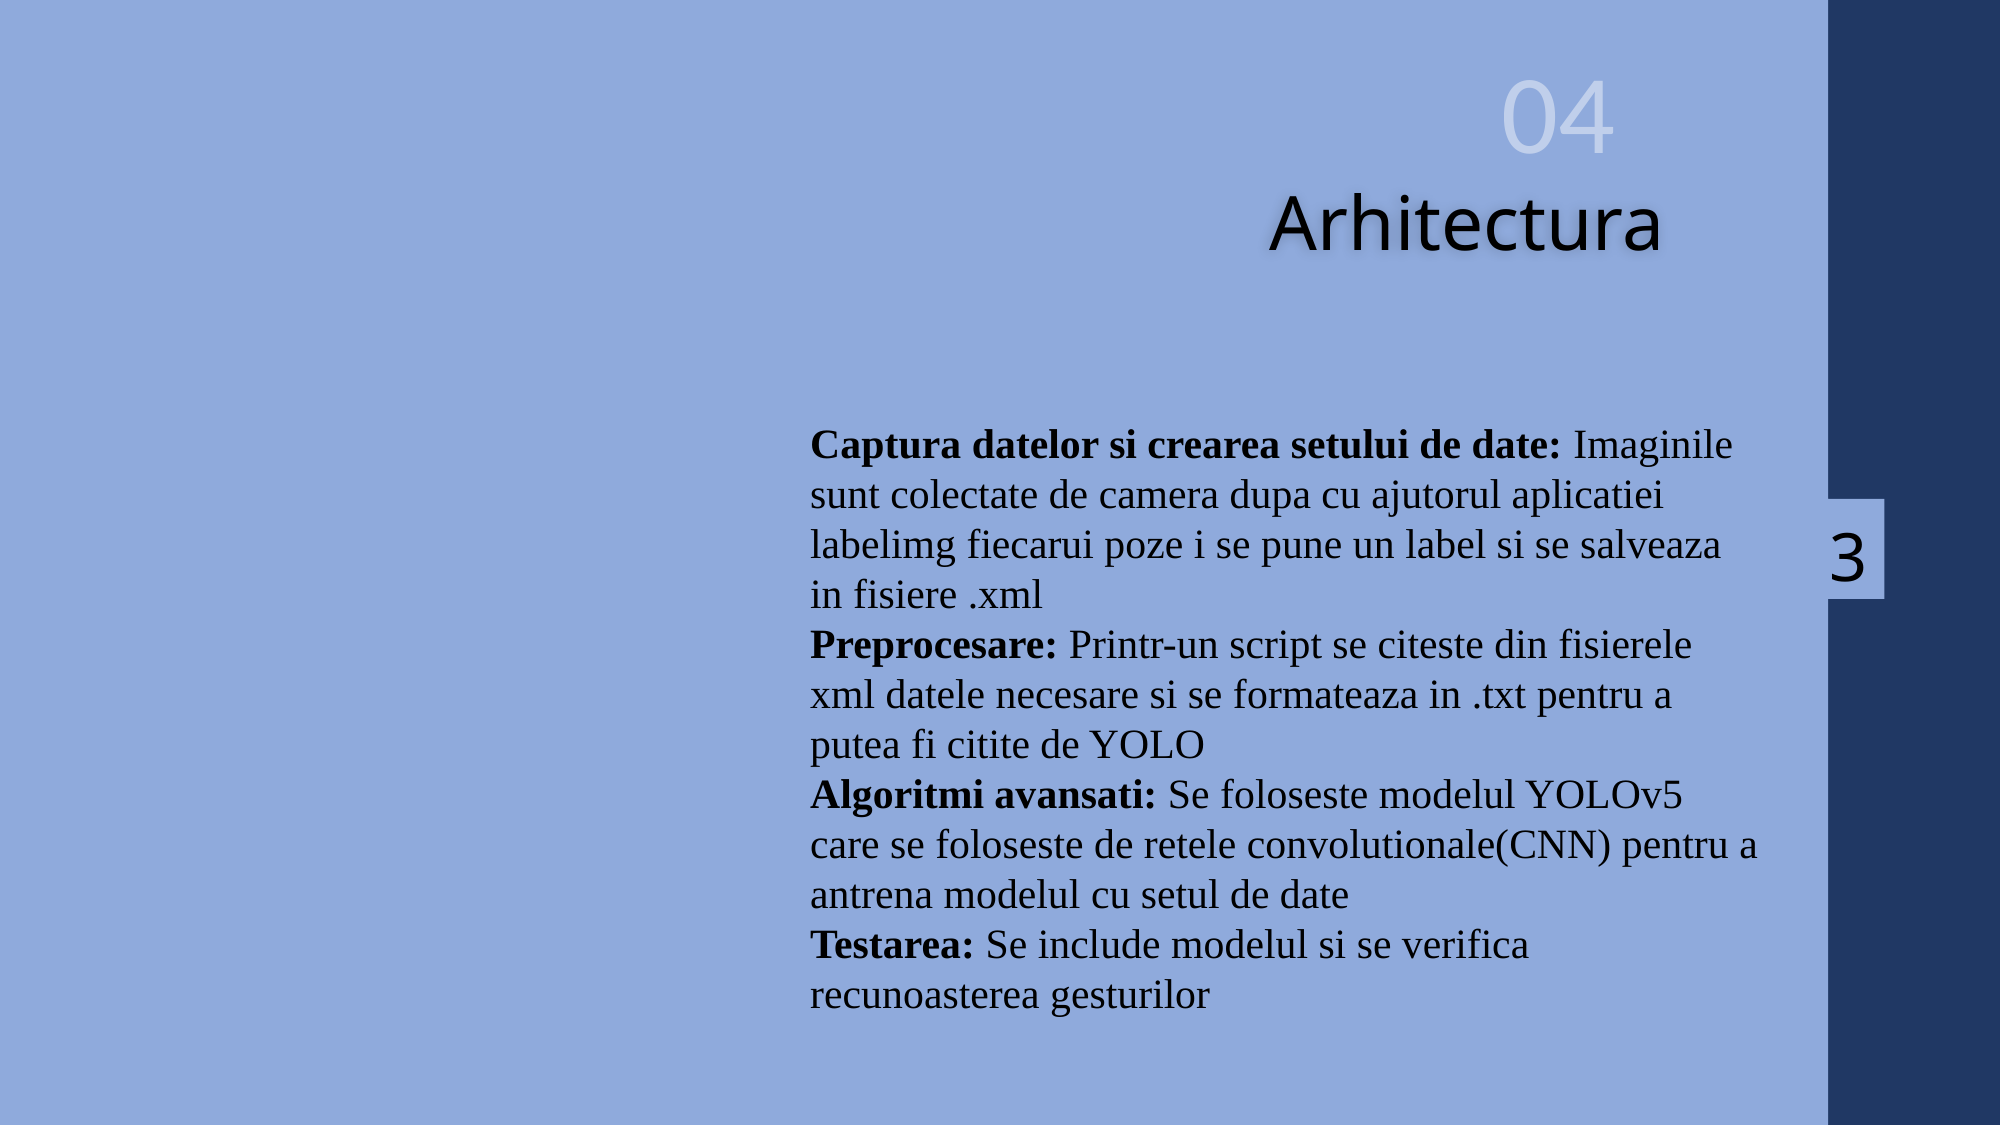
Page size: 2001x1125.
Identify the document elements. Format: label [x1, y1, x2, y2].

text_box [0, 0, 1904, 1125]
